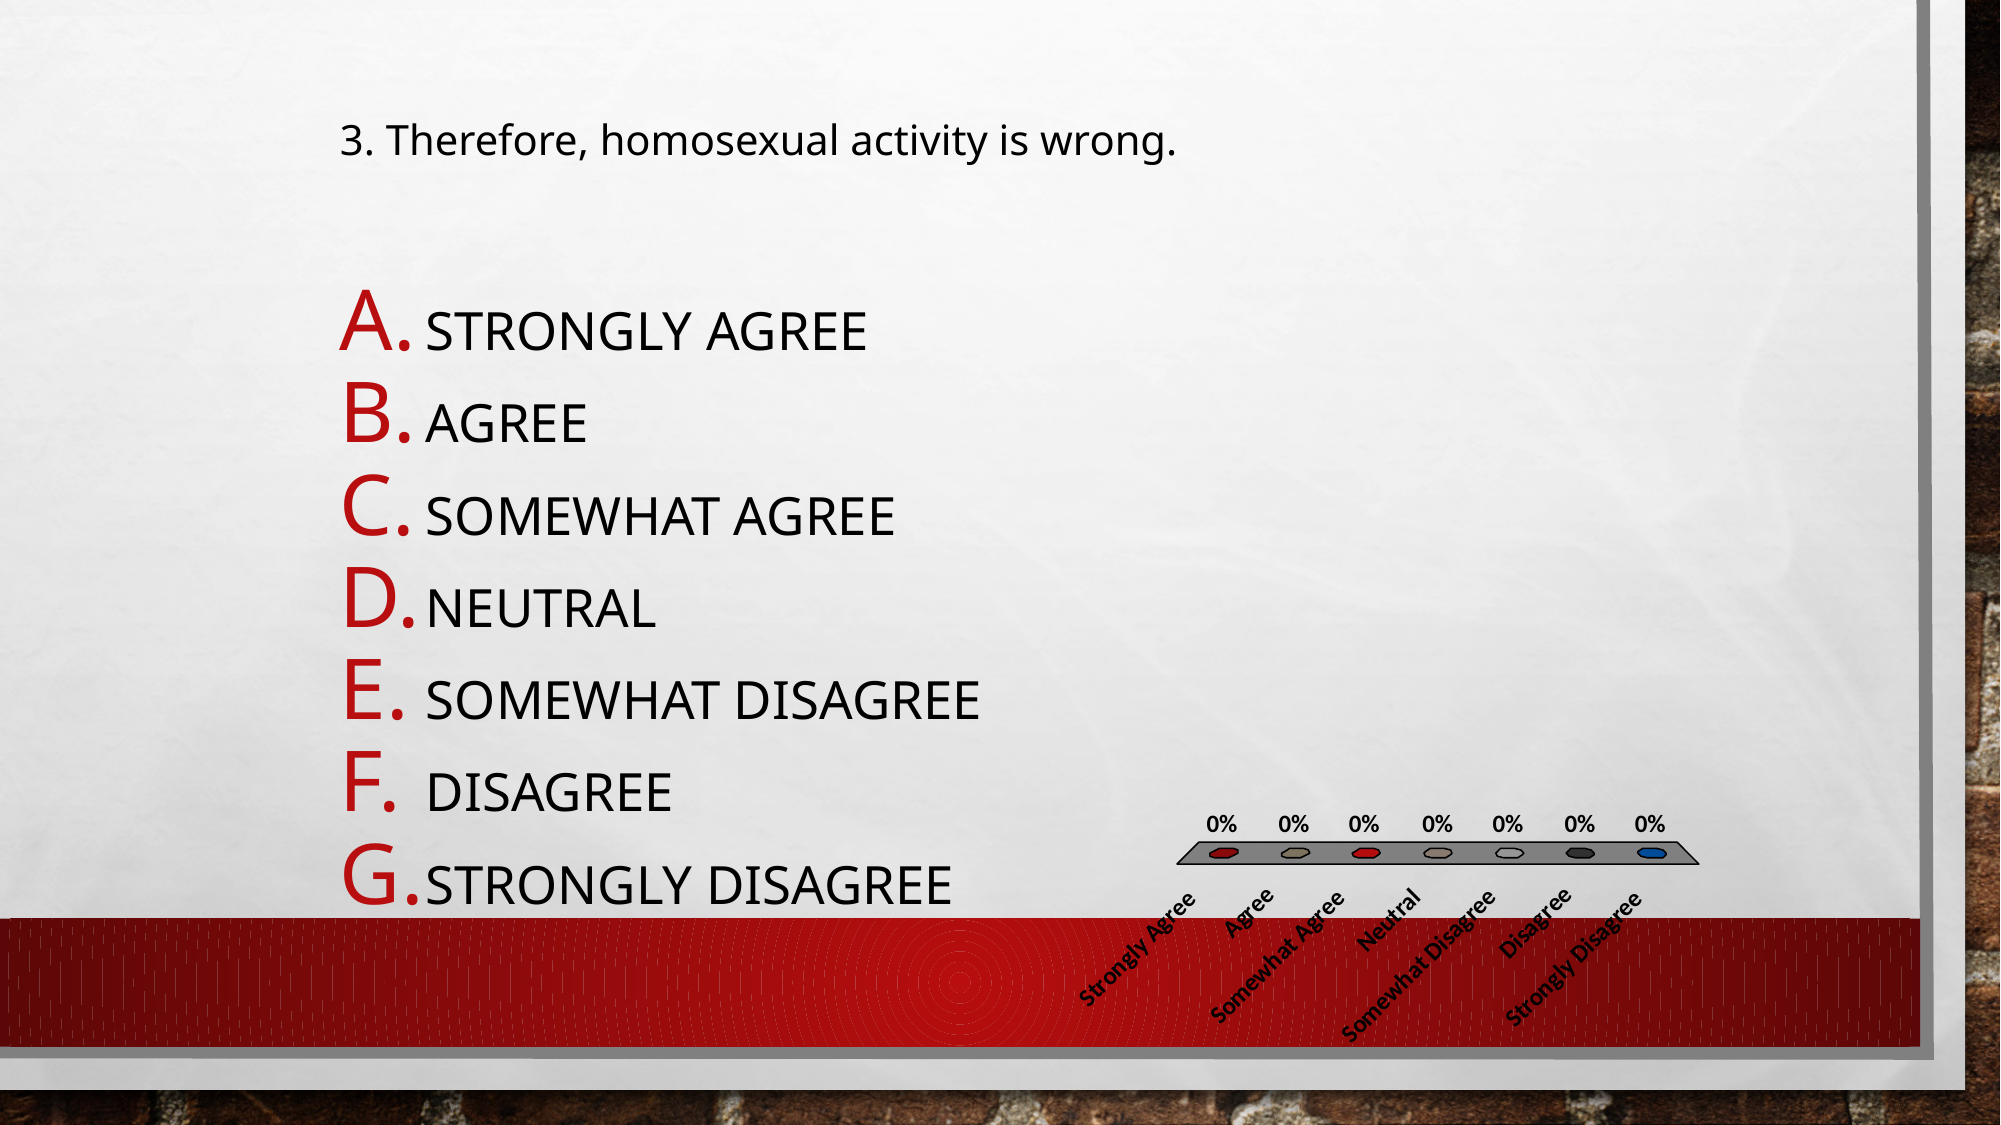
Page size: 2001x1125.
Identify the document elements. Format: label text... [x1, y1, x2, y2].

list Strongly Agree Agree Somewhat Agree Neutral Somewhat Disagree Disagree Strongly Disagree [324, 262, 989, 938]
title 3. Therefore, homosexual activity is wrong. [324, 45, 1525, 233]
picture [0, 0, 2000, 1125]
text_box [989, 262, 1740, 1107]
